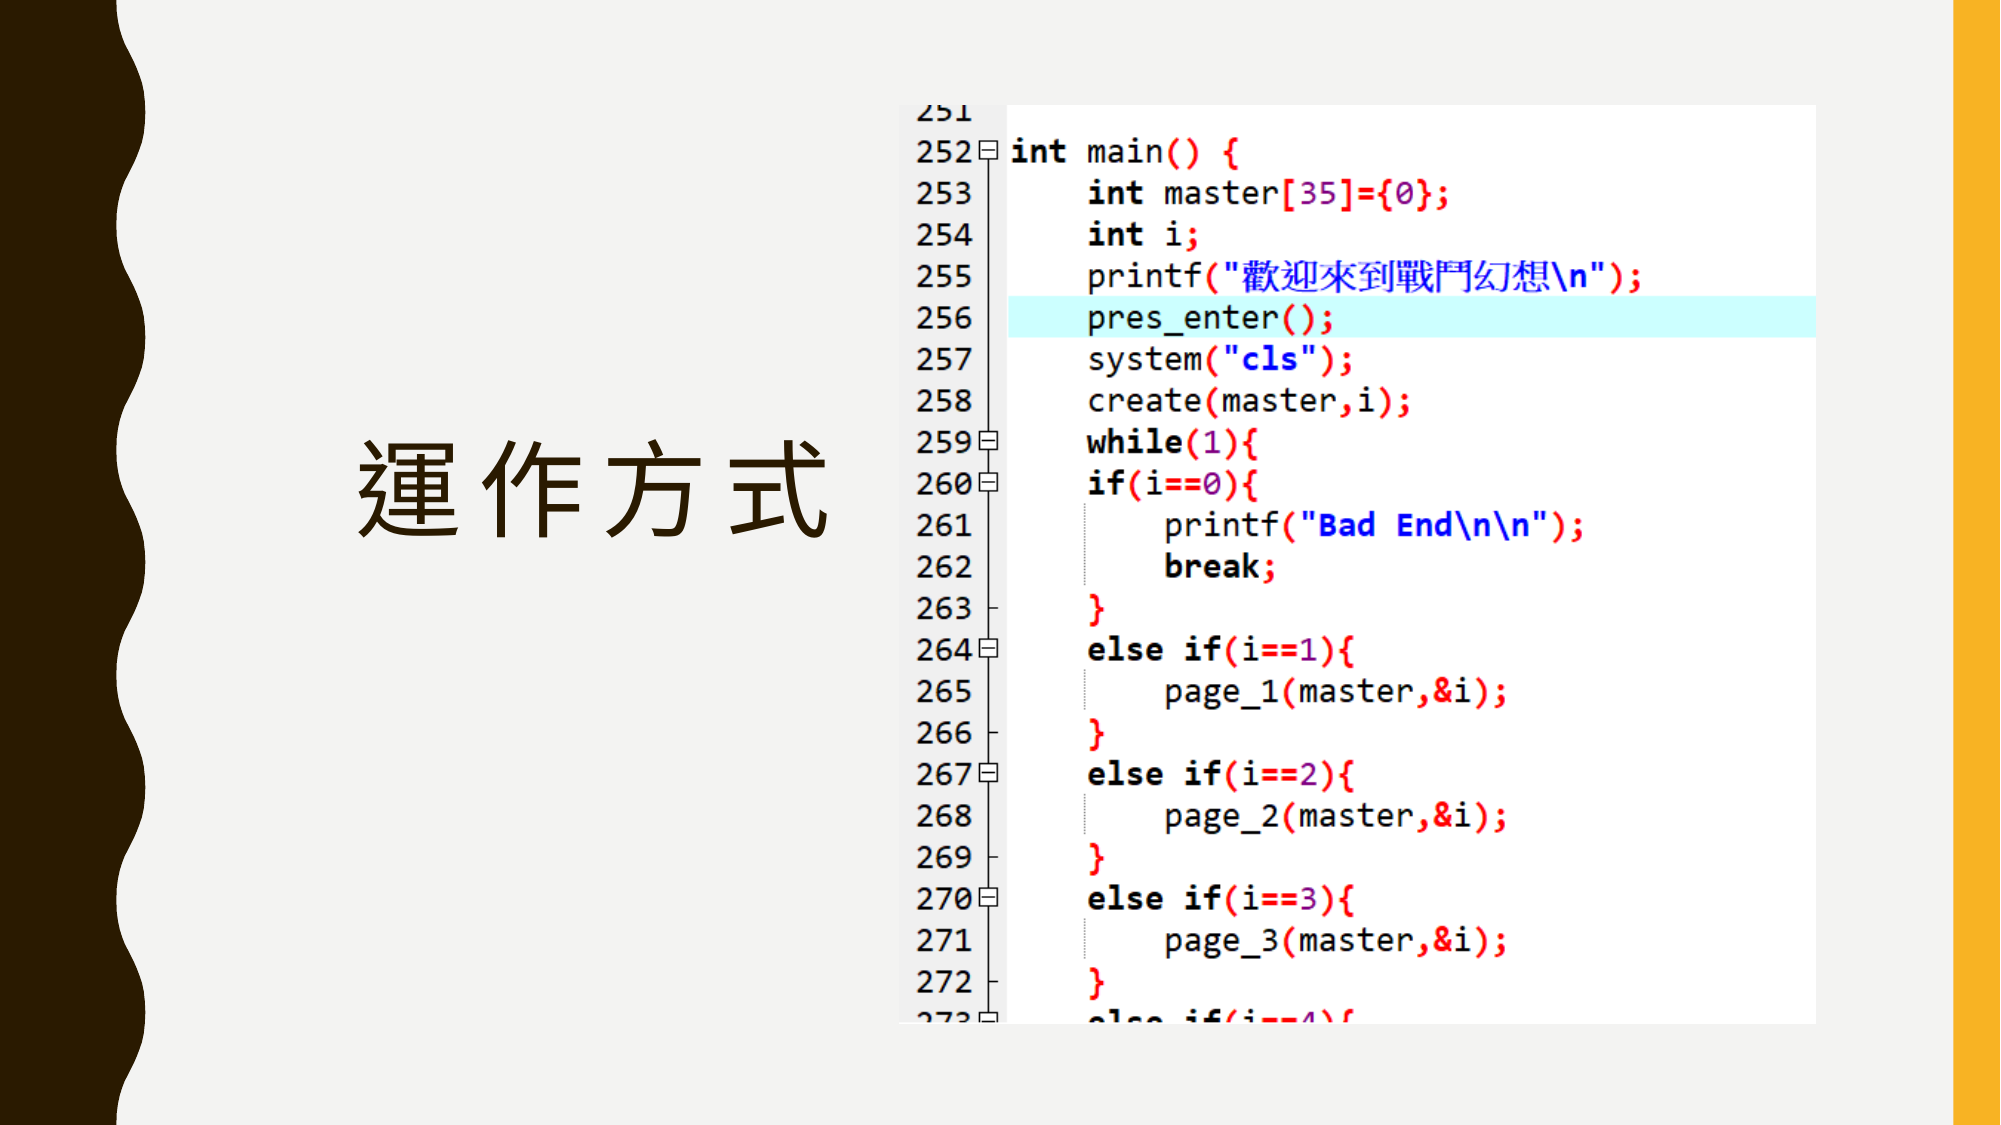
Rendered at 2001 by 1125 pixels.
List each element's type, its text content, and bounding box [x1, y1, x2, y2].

title 運作方式 [315, 430, 871, 700]
picture [899, 105, 1816, 1024]
